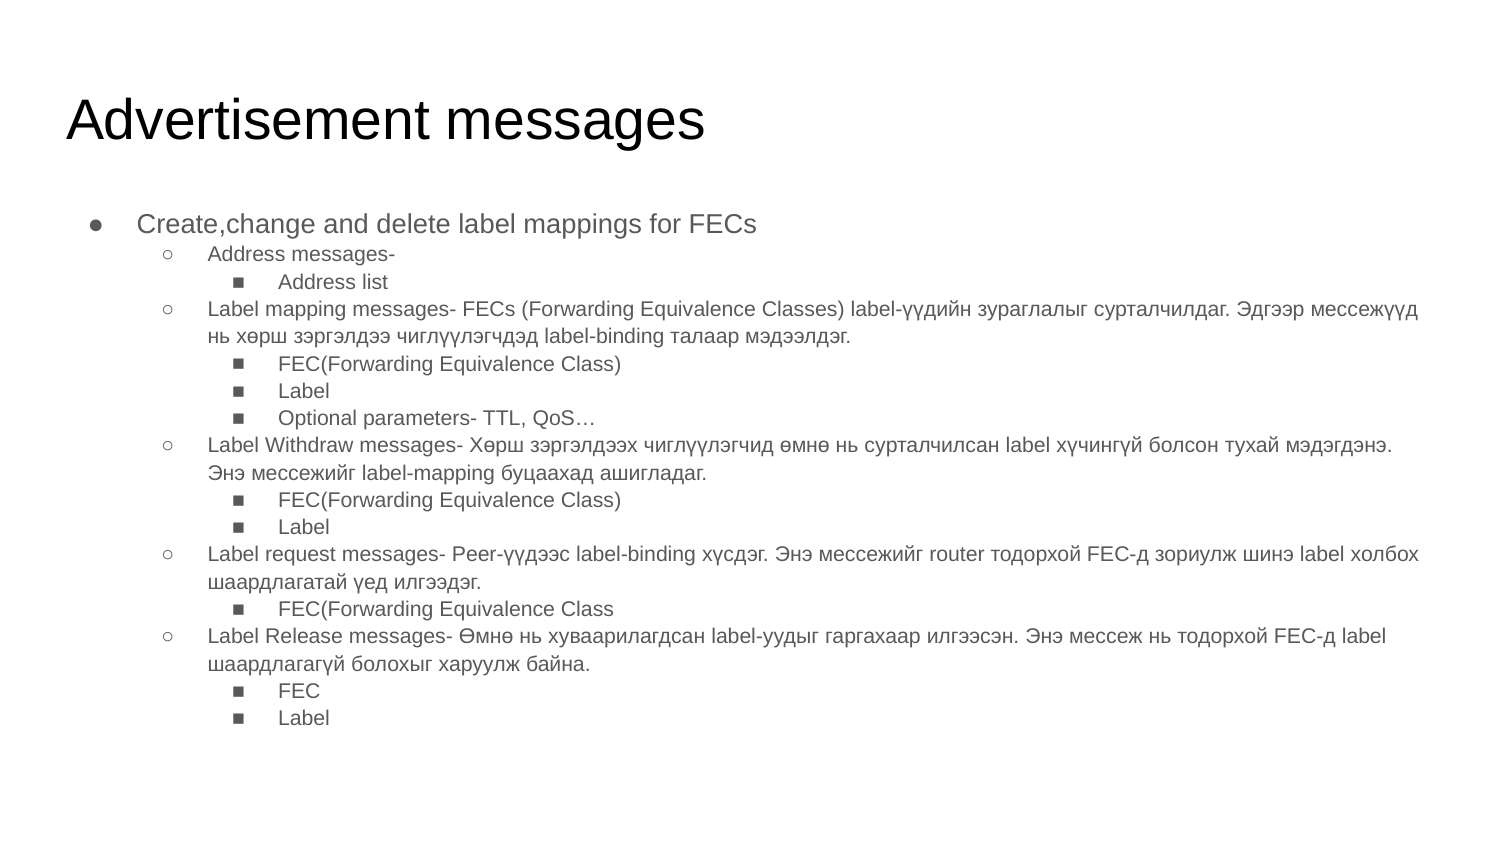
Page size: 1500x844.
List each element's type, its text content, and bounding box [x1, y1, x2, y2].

title Advertisement messages [51, 72, 1449, 167]
list Create,change and delete label mappings for FECs Address messages- Address list Label mapping messages- FECs (Forwarding Equivalence Classes) label-үүдийн зураглалыг сурталчилдаг. Эдгээр мессежүүд нь хөрш зэргэлдээ чиглүүлэгчдэд label-binding талаар мэдээлдэг. FEC(Forwarding Equivalence Class) Label Optional parameters- TTL, QoS… Label Withdraw messages- Хөрш зэргэлдээх чиглүүлэгчид өмнө нь сурталчилсан label хүчингүй болсон тухай мэдэгдэнэ. Энэ мессежийг label-mapping буцаахад ашигладаг. FEC(Forwarding Equivalence Class) Label Label request messages- Peer-үүдээс label-binding хүсдэг. Энэ мессежийг router тодорхой FEC-д зориулж шинэ label холбох шаардлагатай үед илгээдэг. FEC(Forwarding Equivalence Class Label Release messages- Өмнө нь хуваарилагдсан label-уудыг гаргахаар илгээсэн. Энэ мессеж нь тодорхой FEC-д label шаардлагагүй болохыг харуулж байна. FEC Label [51, 189, 1449, 750]
